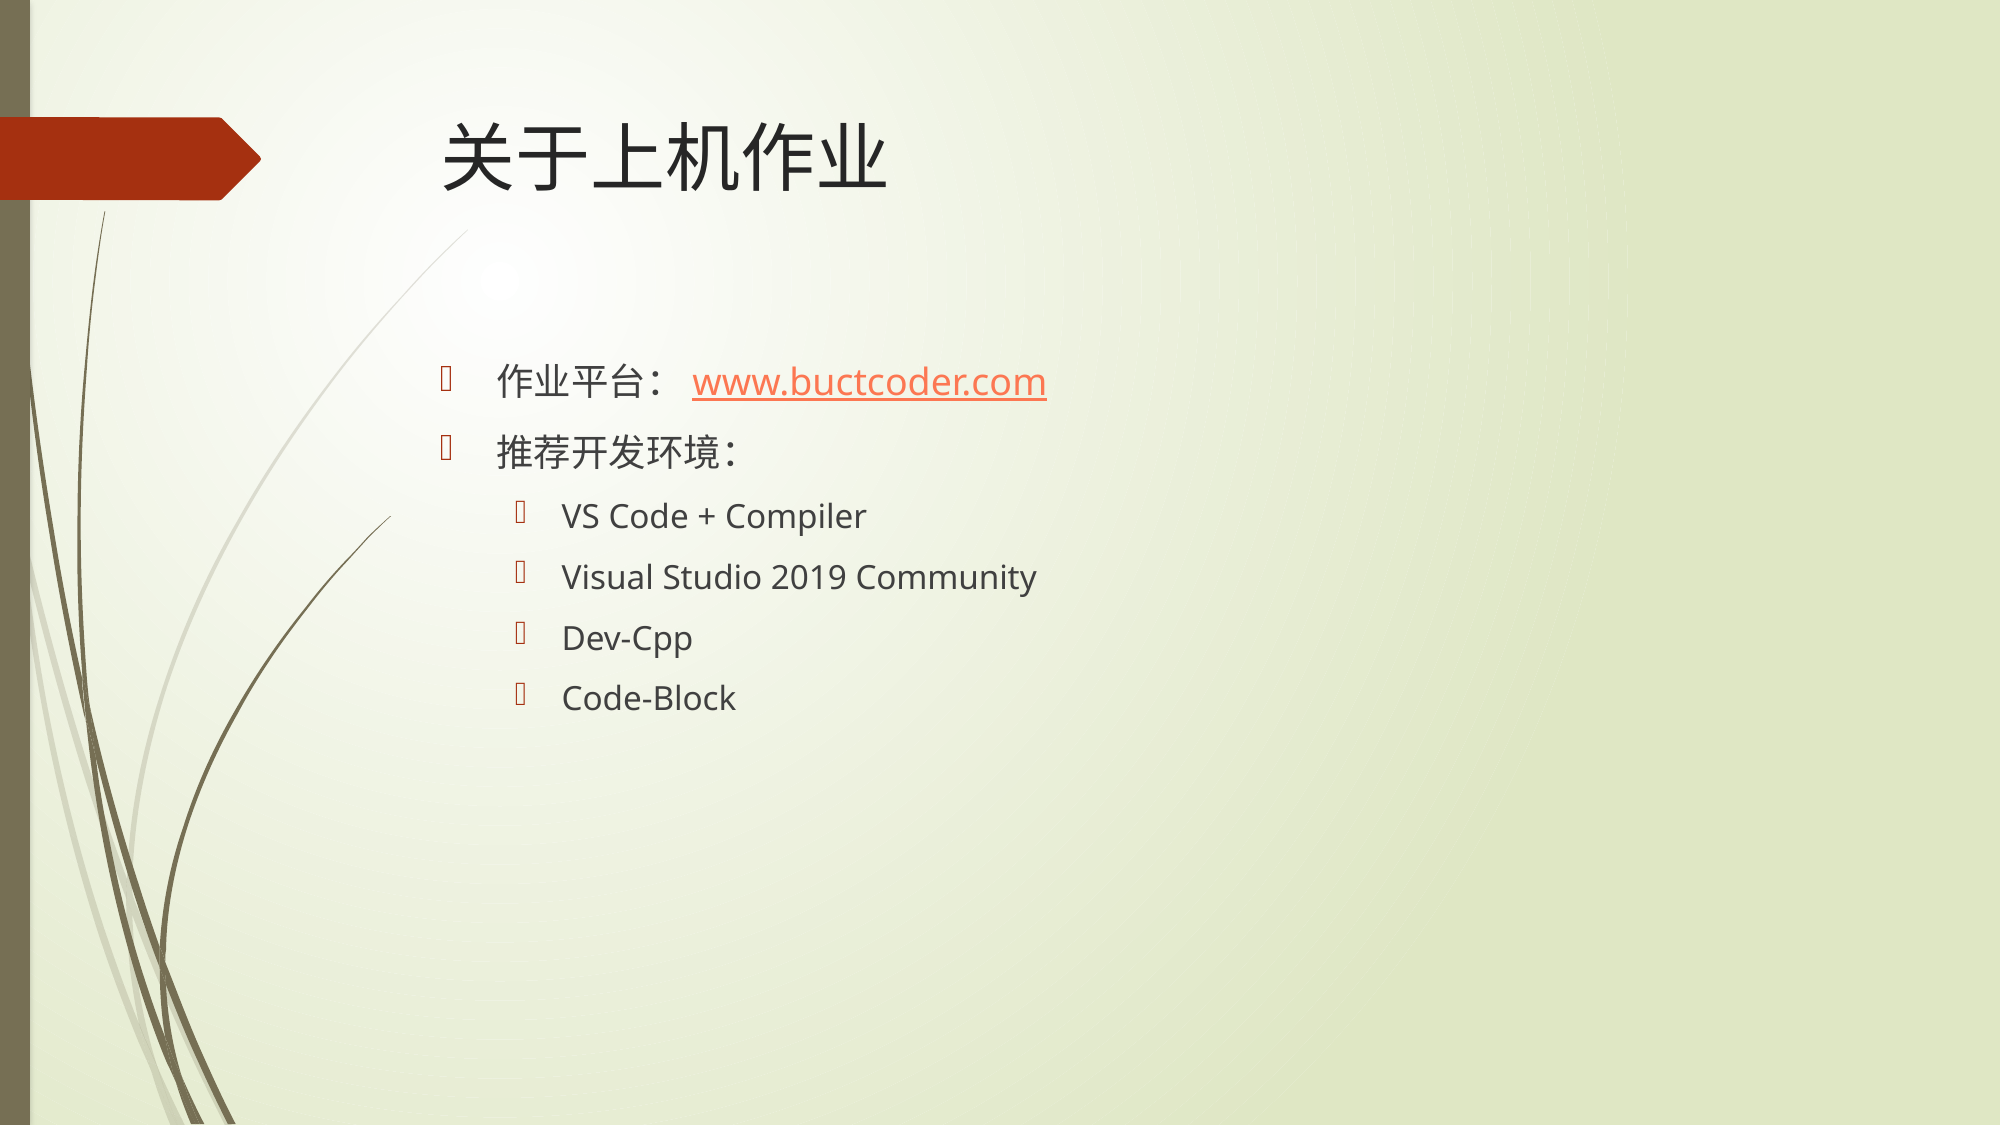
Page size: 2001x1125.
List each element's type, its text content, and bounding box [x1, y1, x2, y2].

title 关于上机作业 [425, 102, 1888, 313]
list 作业平台：www.buctcoder.com 推荐开发环境： VS Code + Compiler Visual Studio 2019 Community Dev-Cpp Code-Block [424, 350, 1888, 970]
